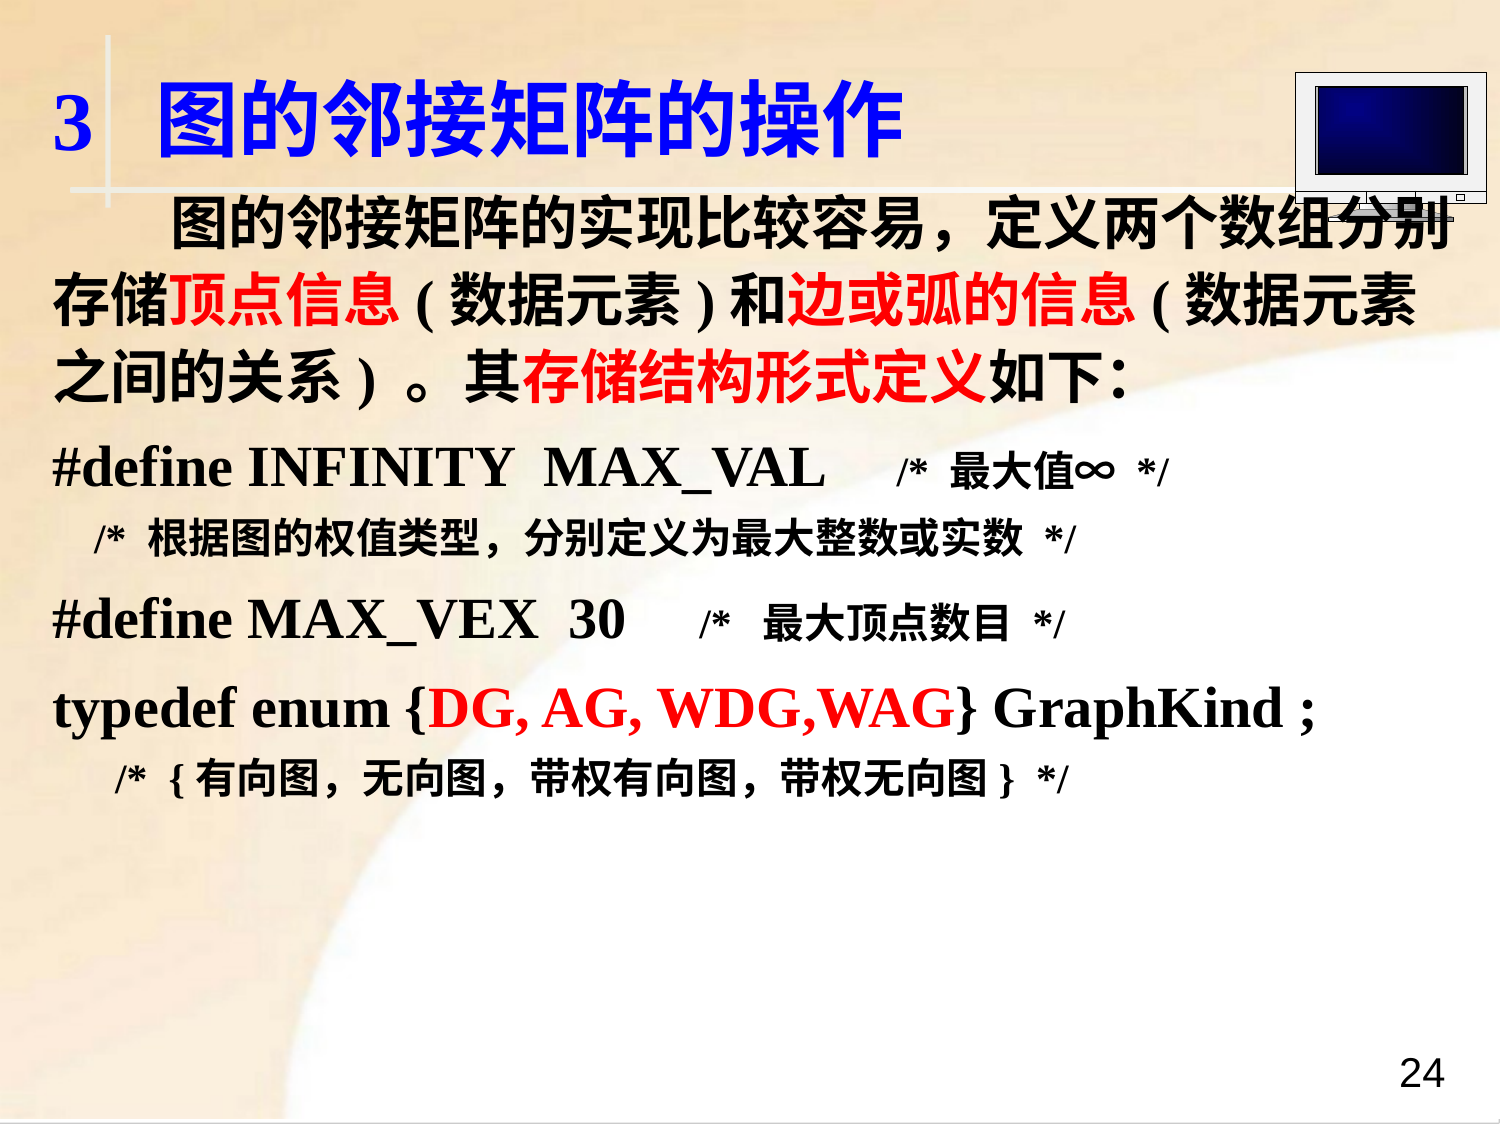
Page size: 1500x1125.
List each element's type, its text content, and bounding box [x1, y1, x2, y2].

text_box 3 图的邻接矩阵的操作 图的邻接矩阵的实现比较容易，定义两个数组分别存储顶点信息(数据元素)和边或弧的信息(数据元素之间的关系) 。其存储结构形式定义如下： #define INFINITY MAX_VAL /* 最大值∞ */ /* 根据图的权值类型，分别定义为最大整数或实数 */ #define MAX_VEX 30 /* 最大顶点数目 */ typedef enum {DG, AG, WDG,WAG} GraphKind ; /* {有向图，无向图，带权有向图，带权无向图} */ [37, 49, 1471, 1047]
picture [0, 0, 1500, 1125]
